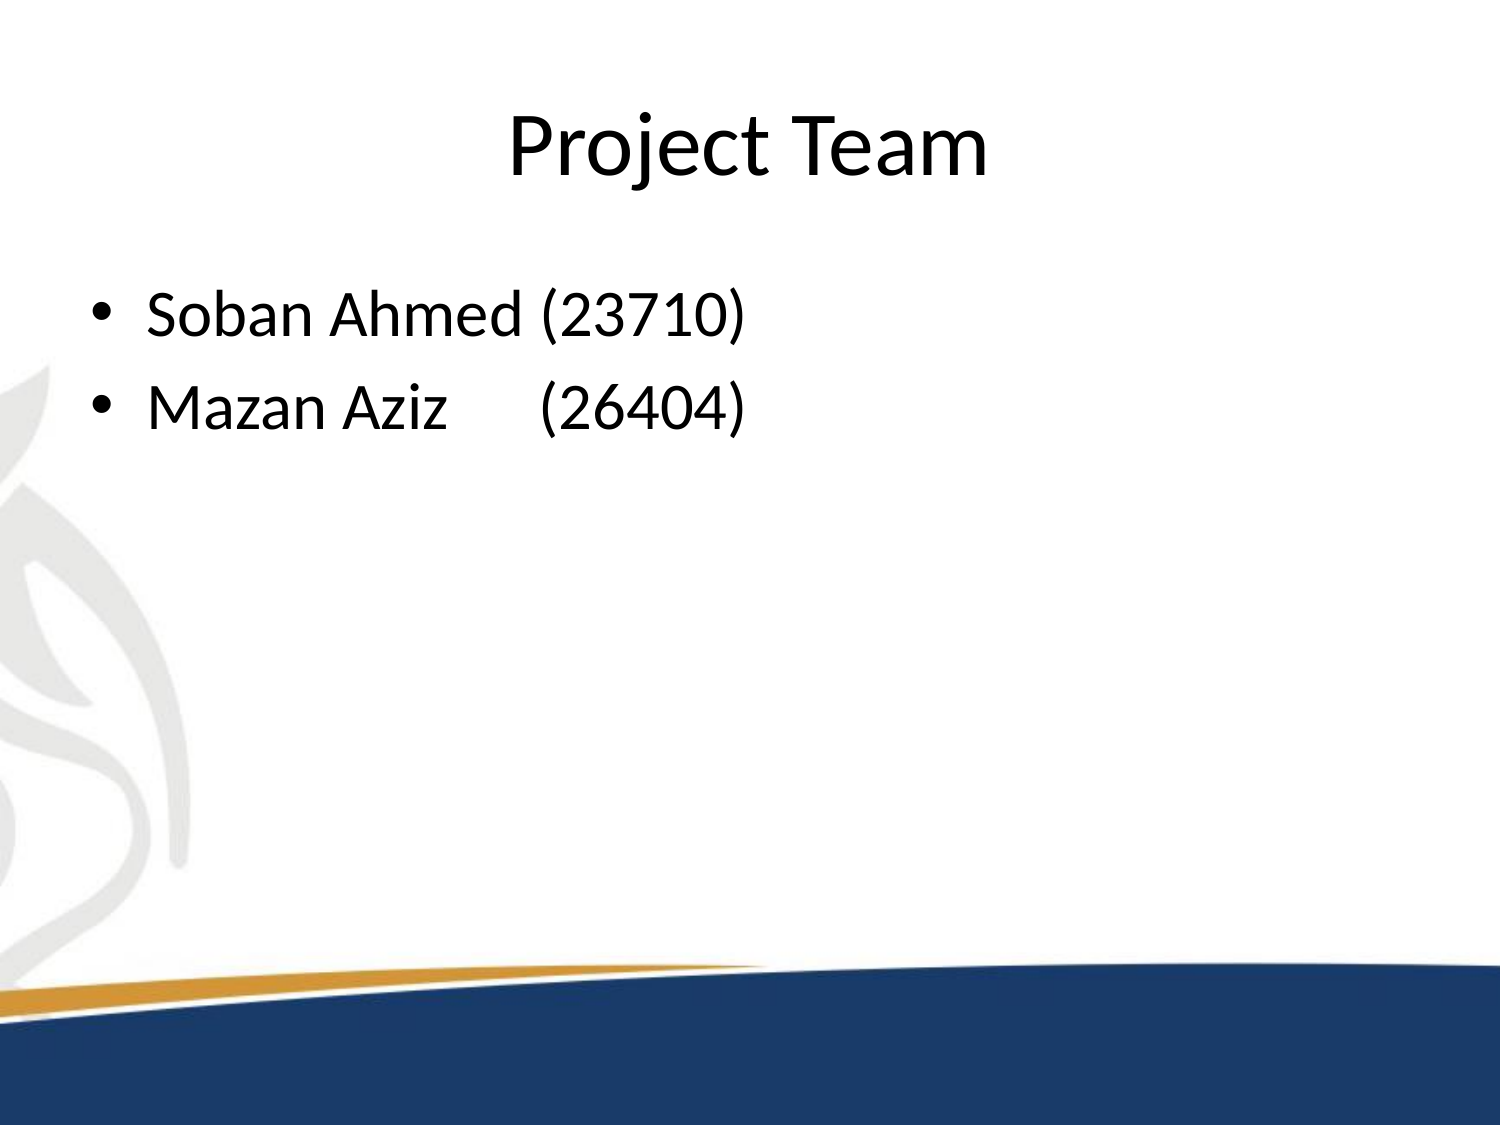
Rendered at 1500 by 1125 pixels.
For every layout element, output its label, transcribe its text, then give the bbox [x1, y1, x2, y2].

list Soban Ahmed (23710) Mazan Aziz (26404) [75, 262, 1425, 1005]
picture [0, 0, 1500, 1125]
title Project Team [75, 45, 1425, 233]
